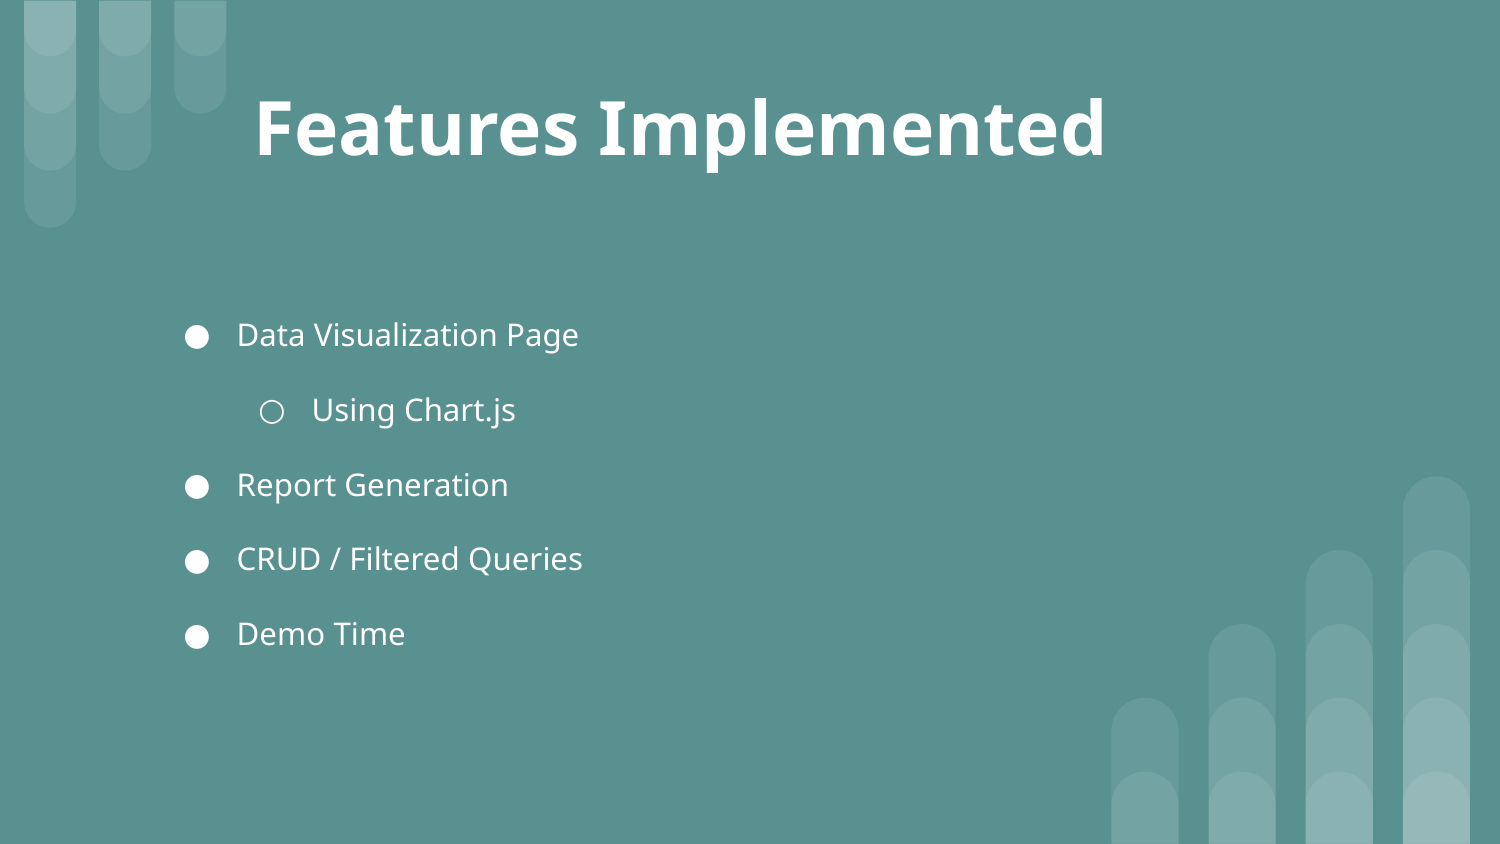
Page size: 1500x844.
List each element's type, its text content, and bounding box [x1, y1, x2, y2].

title Features Implemented [238, 21, 1200, 229]
text_box Data Visualization Page Using Chart.js Report Generation CRUD / Filtered Queries Demo Time [146, 262, 1200, 687]
